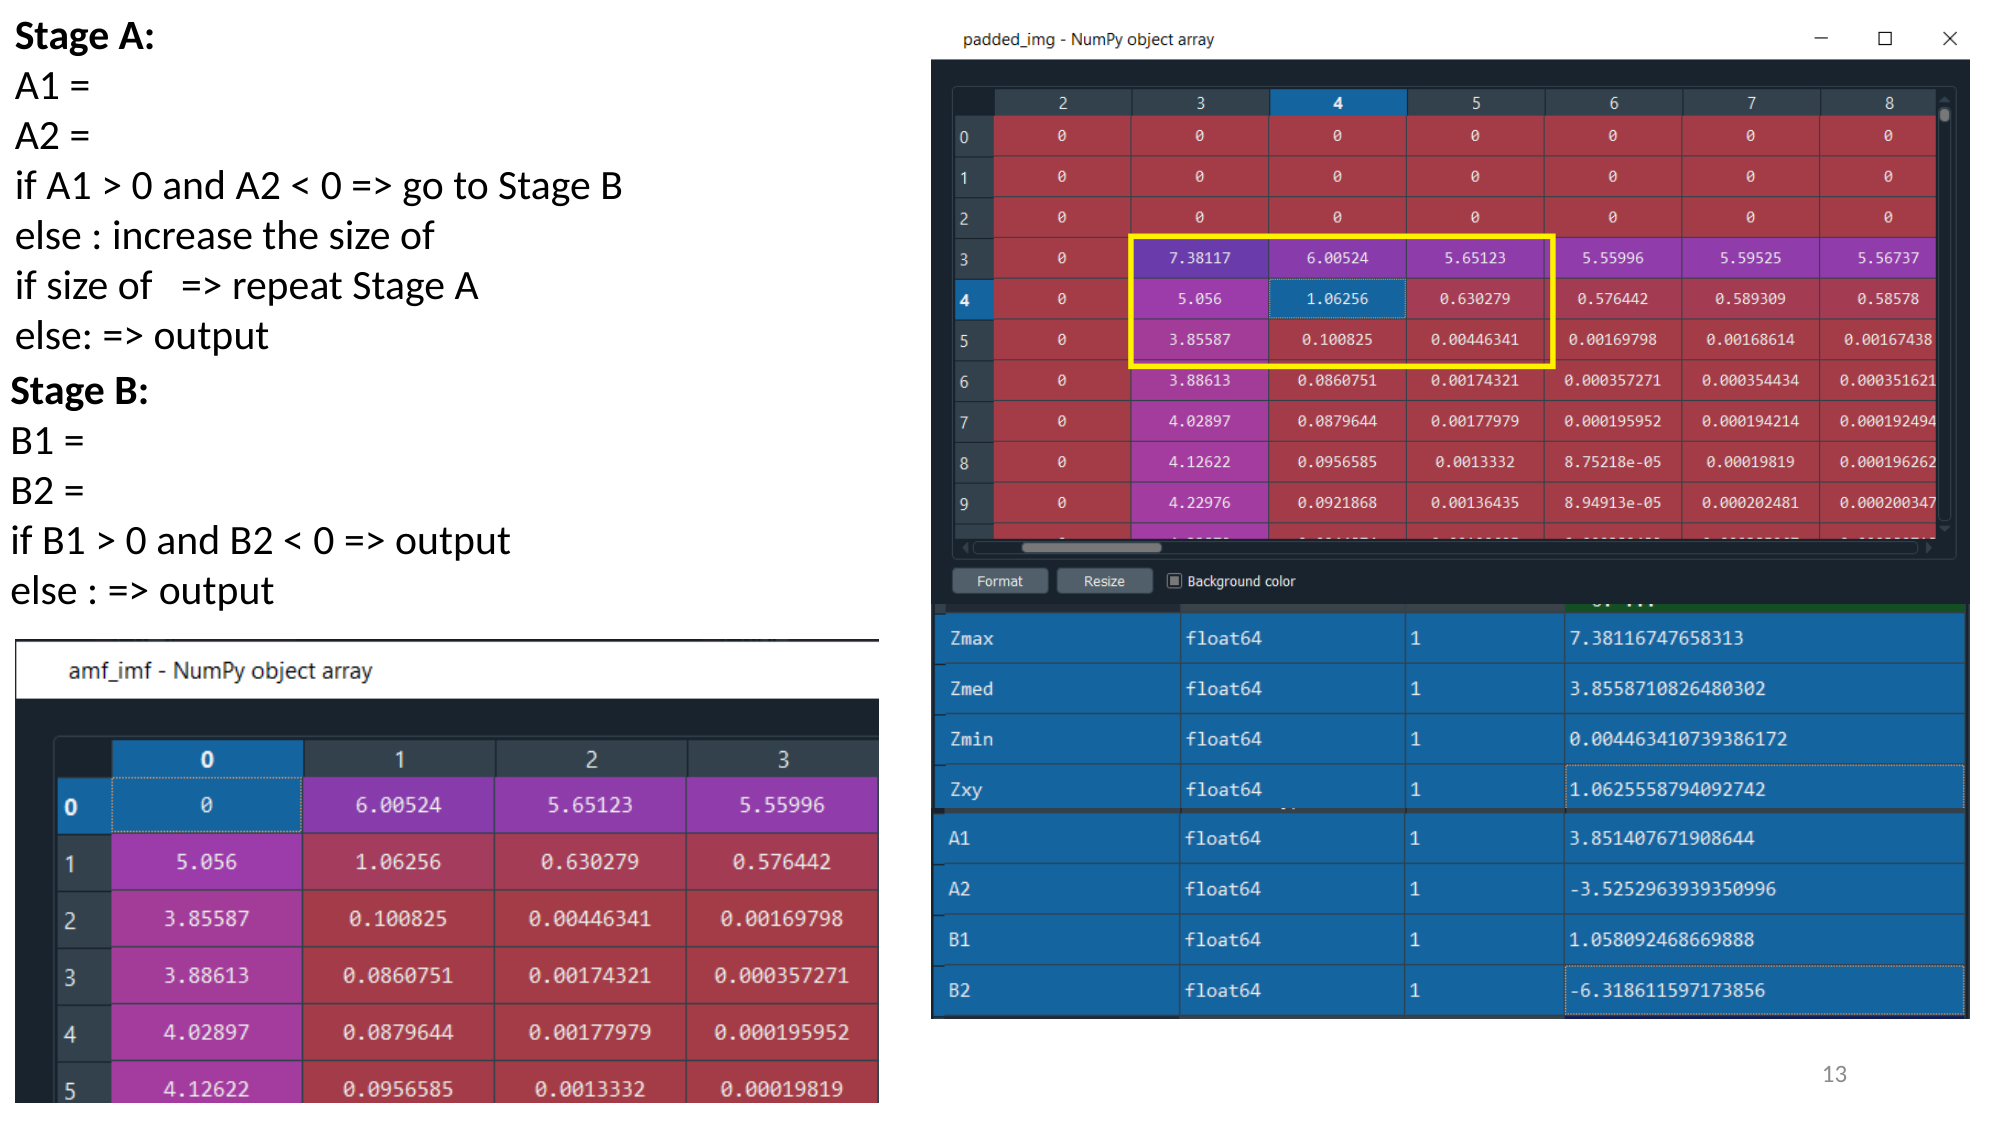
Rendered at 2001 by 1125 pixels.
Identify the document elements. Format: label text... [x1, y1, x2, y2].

picture [931, 22, 1970, 1019]
slide_number 13 [1412, 1042, 1863, 1103]
picture [15, 639, 879, 1103]
